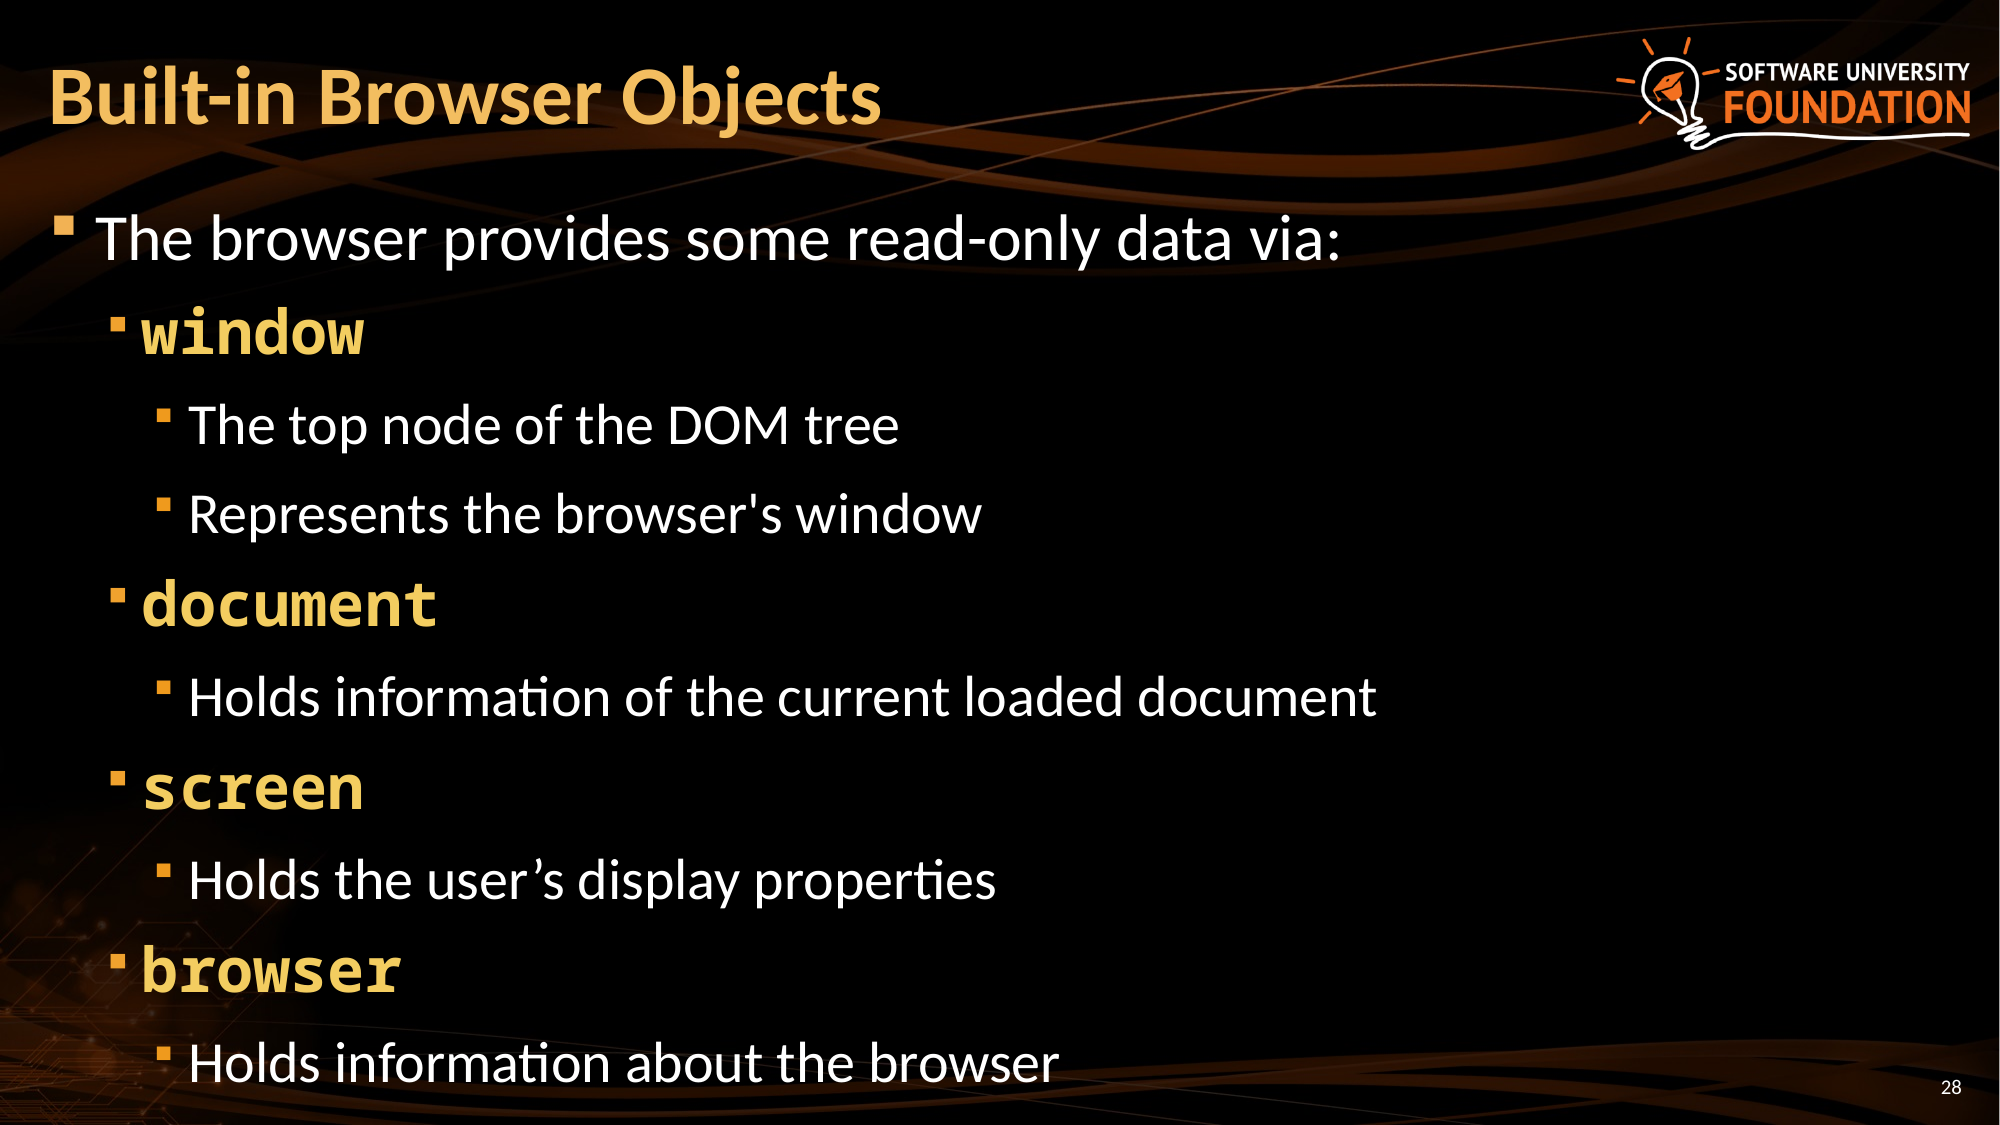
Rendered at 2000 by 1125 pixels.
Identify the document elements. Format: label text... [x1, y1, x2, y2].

list The browser provides some read-only data via: window The top node of the DOM tree Represents the browser's window document Holds information of the current loaded document screen Holds the user’s display properties browser Holds information about the browser [31, 188, 1968, 1103]
picture [0, 0, 2000, 1125]
title Built-in Browser Objects [30, 6, 1602, 189]
